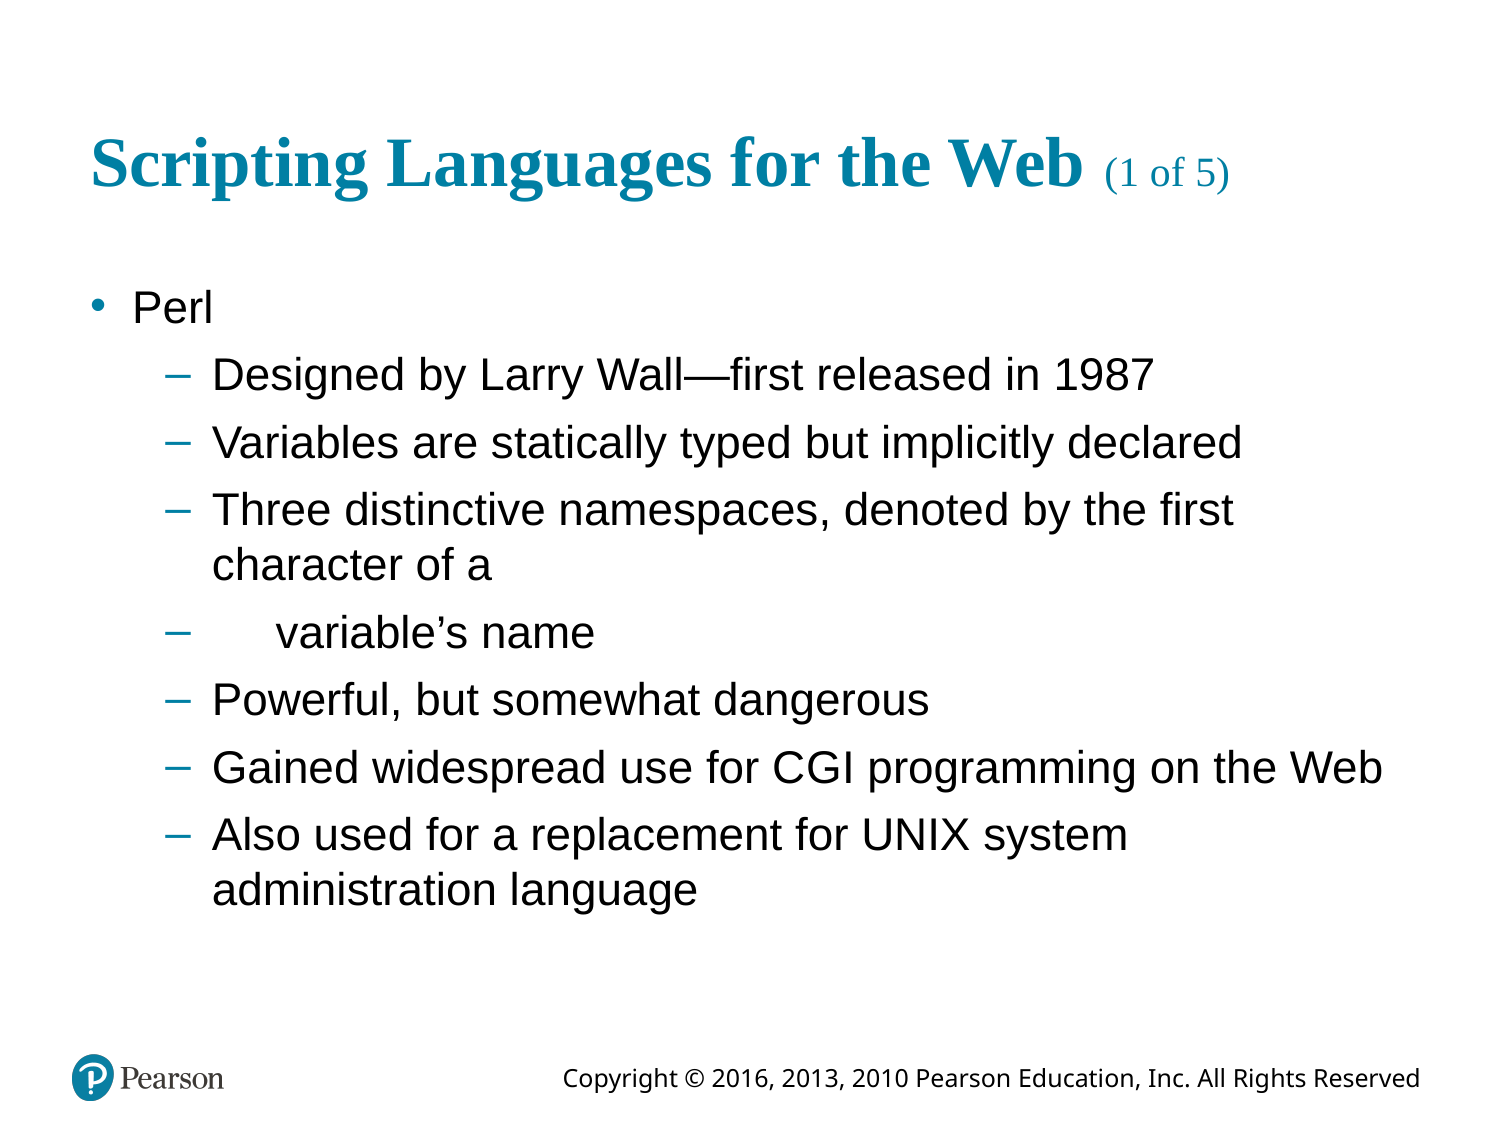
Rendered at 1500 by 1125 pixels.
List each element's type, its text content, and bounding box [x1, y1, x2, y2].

picture [72, 1054, 88, 1070]
list Perl Designed by Larry Wall—first released in 1987 Variables are statically typed but implicitly declared Three distinctive namespaces, denoted by the first character of a variable’s name Powerful, but somewhat dangerous Gained widespread use for C G I programming on the Web Also used for a replacement for UNIX system administration language [75, 262, 1425, 1005]
title Scripting Languages for the Web (1 of 5) [75, 35, 1425, 216]
picture [98, 1054, 224, 1101]
picture [80, 1063, 106, 1088]
picture [72, 1087, 83, 1101]
